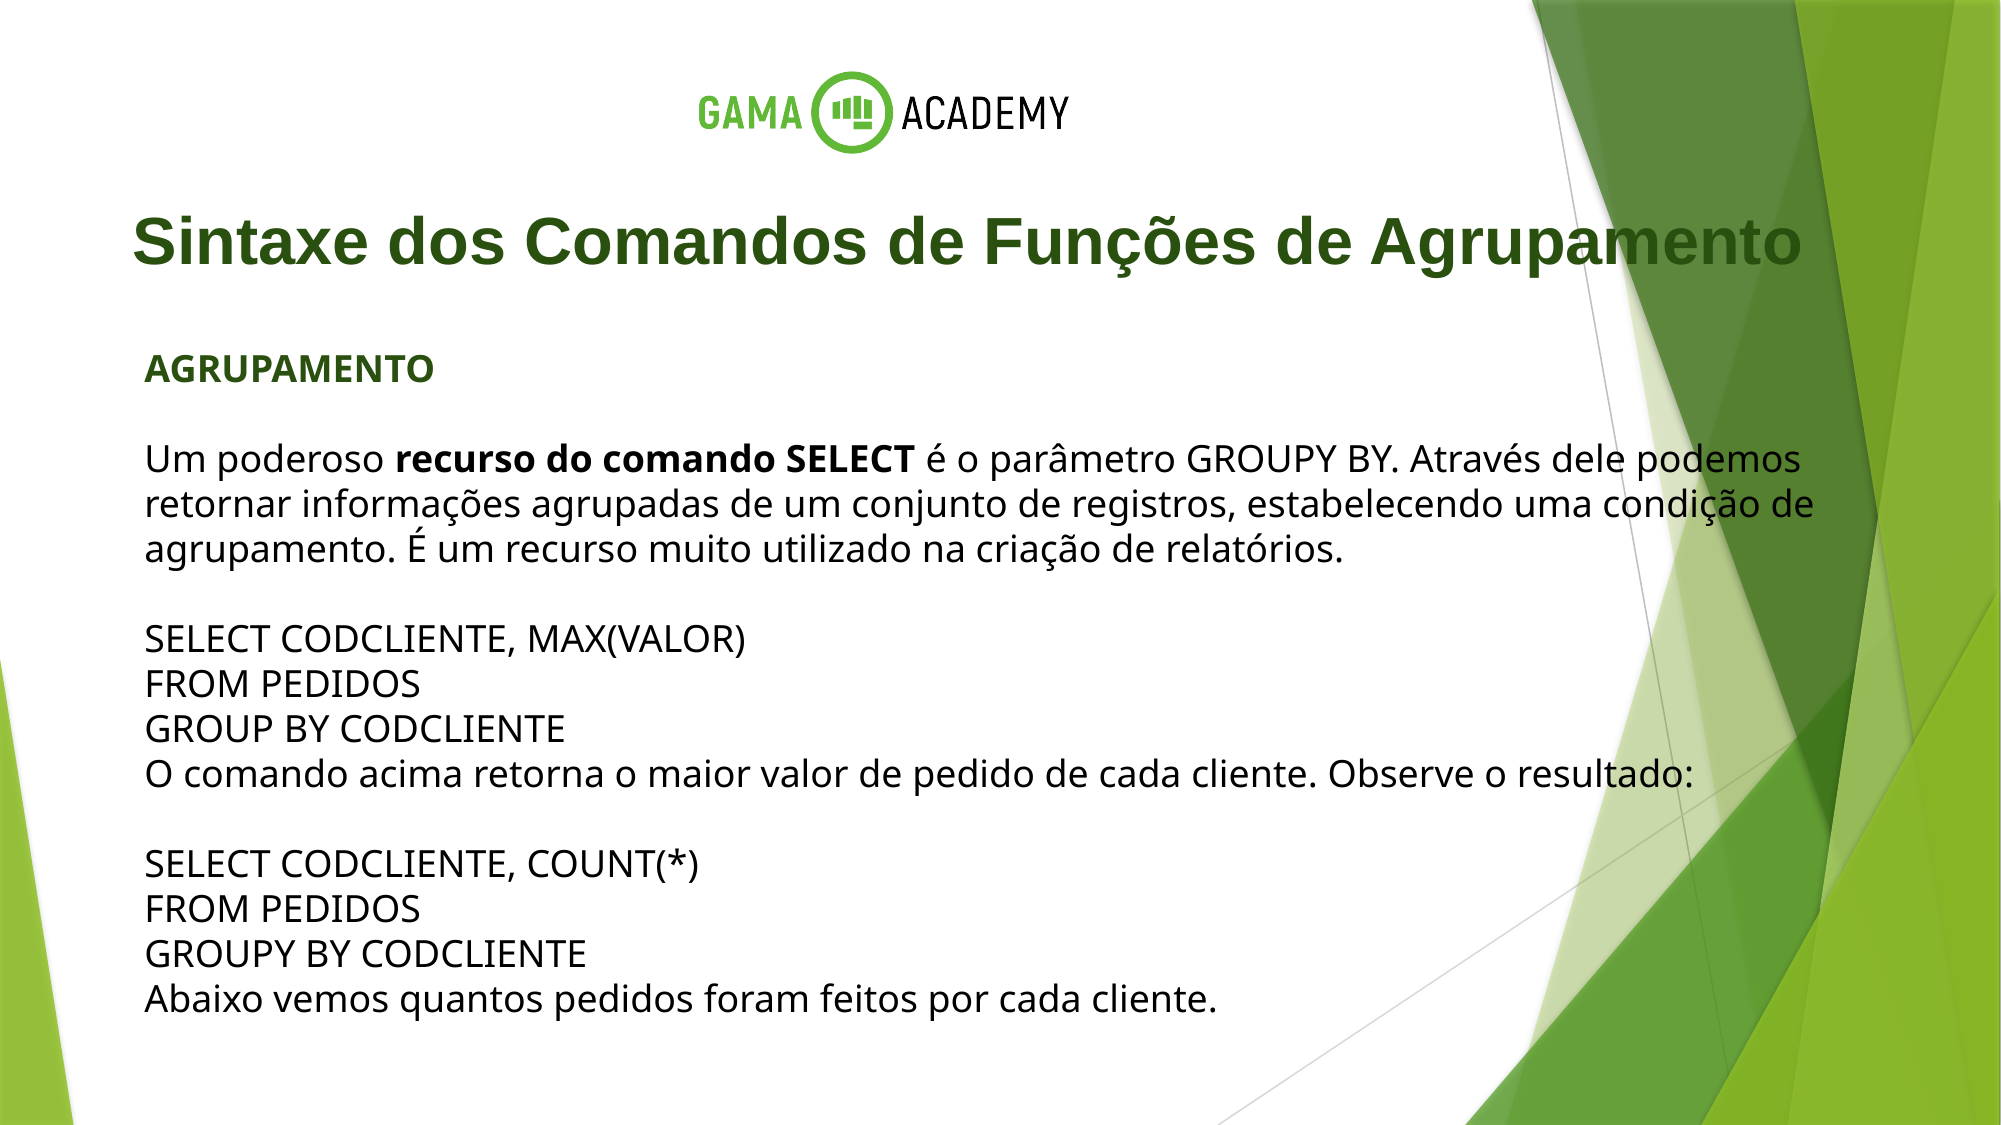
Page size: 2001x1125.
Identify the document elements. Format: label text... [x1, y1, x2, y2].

picture [638, 10, 1131, 216]
text_box Sintaxe dos Comandos de Funções de Agrupamento [129, 168, 1807, 311]
text_box AGRUPAMENTO Um poderoso recurso do comando SELECT é o parâmetro GROUPY BY. Através dele podemos retornar informações agrupadas de um conjunto de registros, estabelecendo uma condição de agrupamento. É um recurso muito utilizado na criação de relatórios. SELECT CODCLIENTE, MAX(VALOR) FROM PEDIDOS GROUP BY CODCLIENTE O comando acima retorna o maior valor de pedido de cada cliente. Observe o resultado: SELECT CODCLIENTE, COUNT(*) FROM PEDIDOS GROUPY BY CODCLIENTE Abaixo vemos quantos pedidos foram feitos por cada cliente. [129, 337, 1872, 1073]
